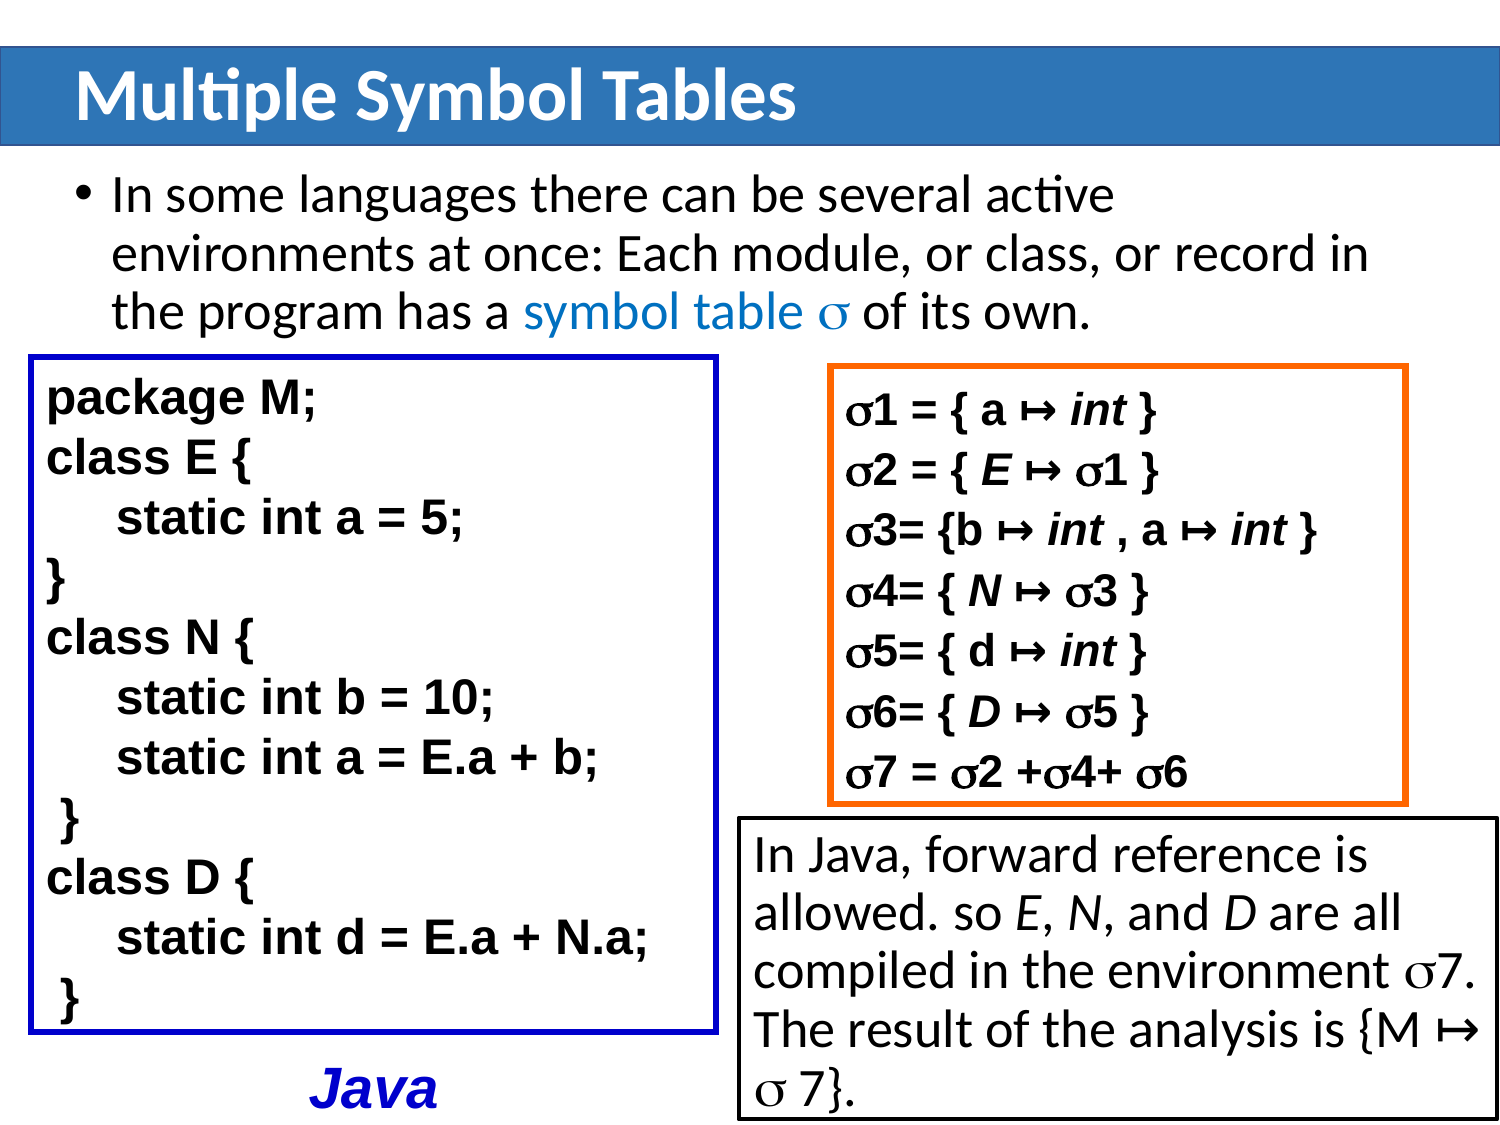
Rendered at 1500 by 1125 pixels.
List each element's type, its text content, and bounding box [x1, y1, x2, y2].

text_box Java [293, 1042, 454, 1125]
text_box package M; class E { static int a = 5; } class N { static int b = 10; static int a = E.a + b; } class D { static int d = E.a + N.a; } [31, 357, 717, 1032]
text_box In Java, forward reference is allowed. so E, N, and D are all compiled in the environment 7. The result of the analysis is {M ↦  7}. [738, 817, 1498, 1120]
list In some languages there can be several active environments at once: Each module, or class, or record in the program has a symbol table  of its own. [59, 158, 1446, 1008]
title Multiple Symbol Tables [59, 47, 1446, 146]
text_box 1 = { a ↦ int } 2 = { E ↦ 1 } 3= {b ↦ int , a ↦ int } 4= { N ↦ 3 } 5= { d ↦ int } 6= { D ↦ 5 } 7 = 2 +4+ 6 [830, 366, 1406, 805]
